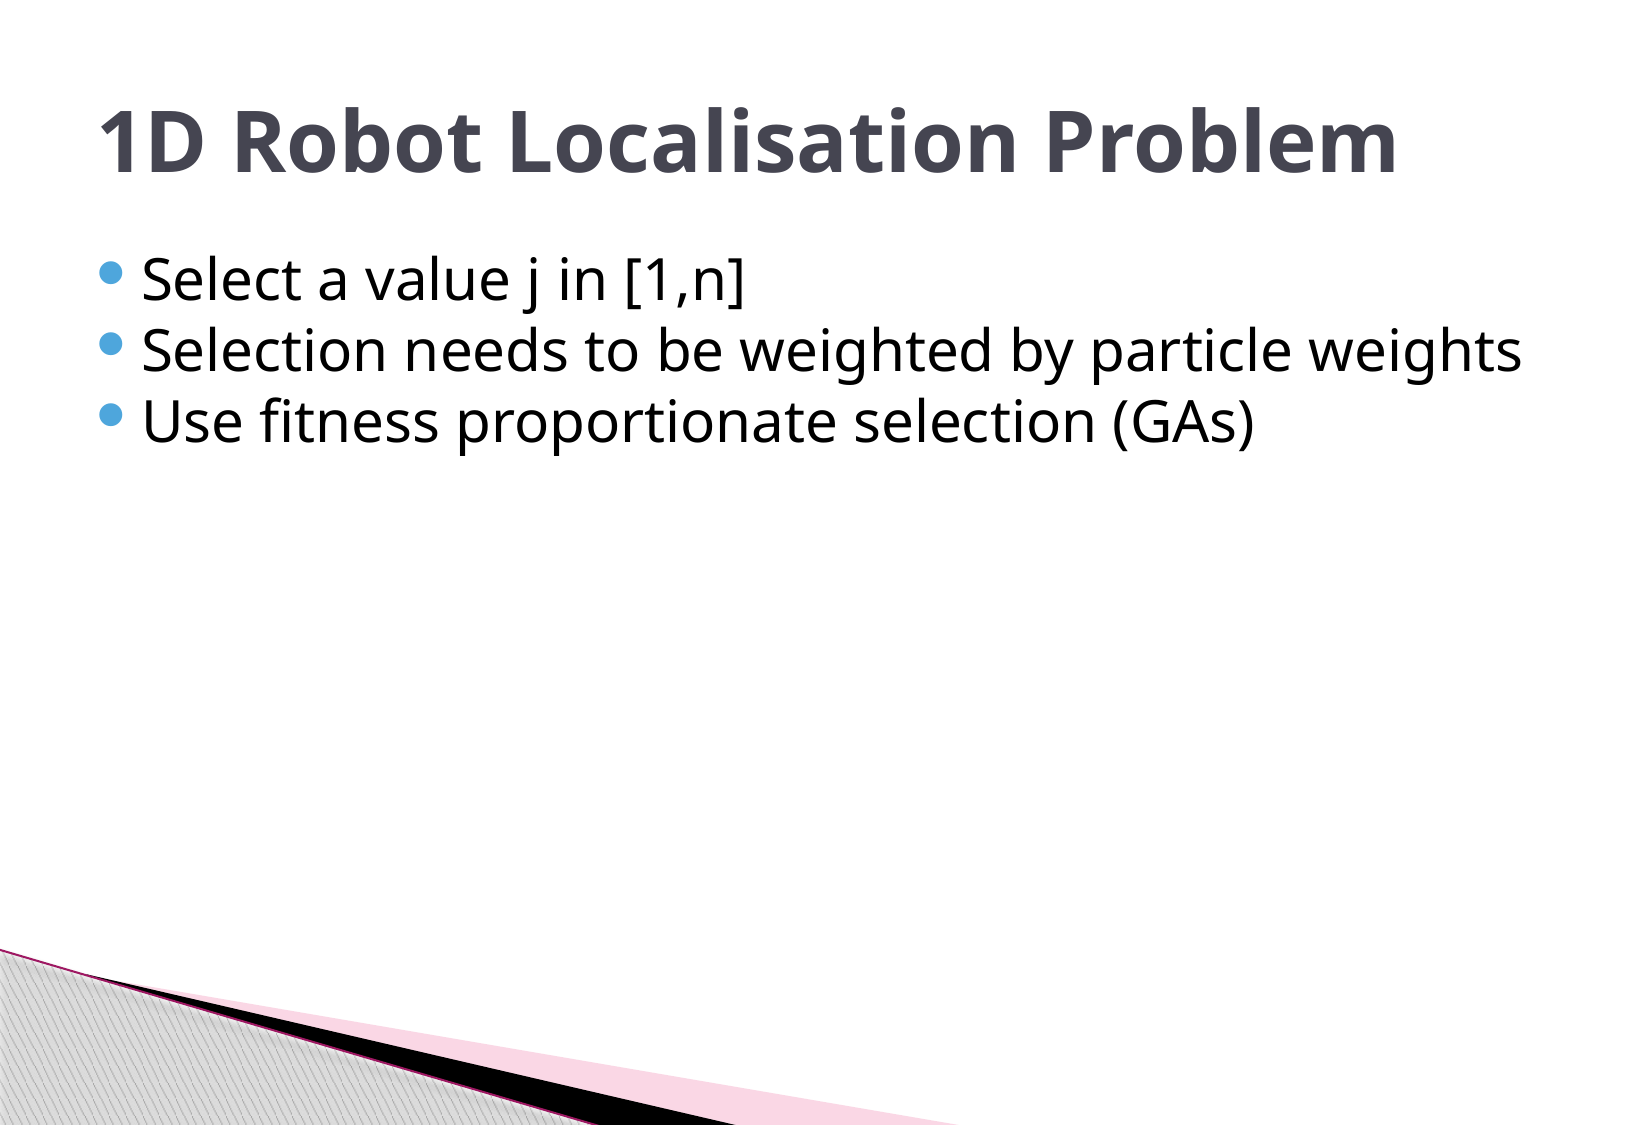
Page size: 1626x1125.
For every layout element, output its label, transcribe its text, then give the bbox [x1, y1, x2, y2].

title 1D Robot Localisation Problem [81, 45, 1544, 233]
list Select a value j in [1,n] Selection needs to be weighted by particle weights Use fitness proportionate selection (GAs) [81, 243, 1544, 1035]
